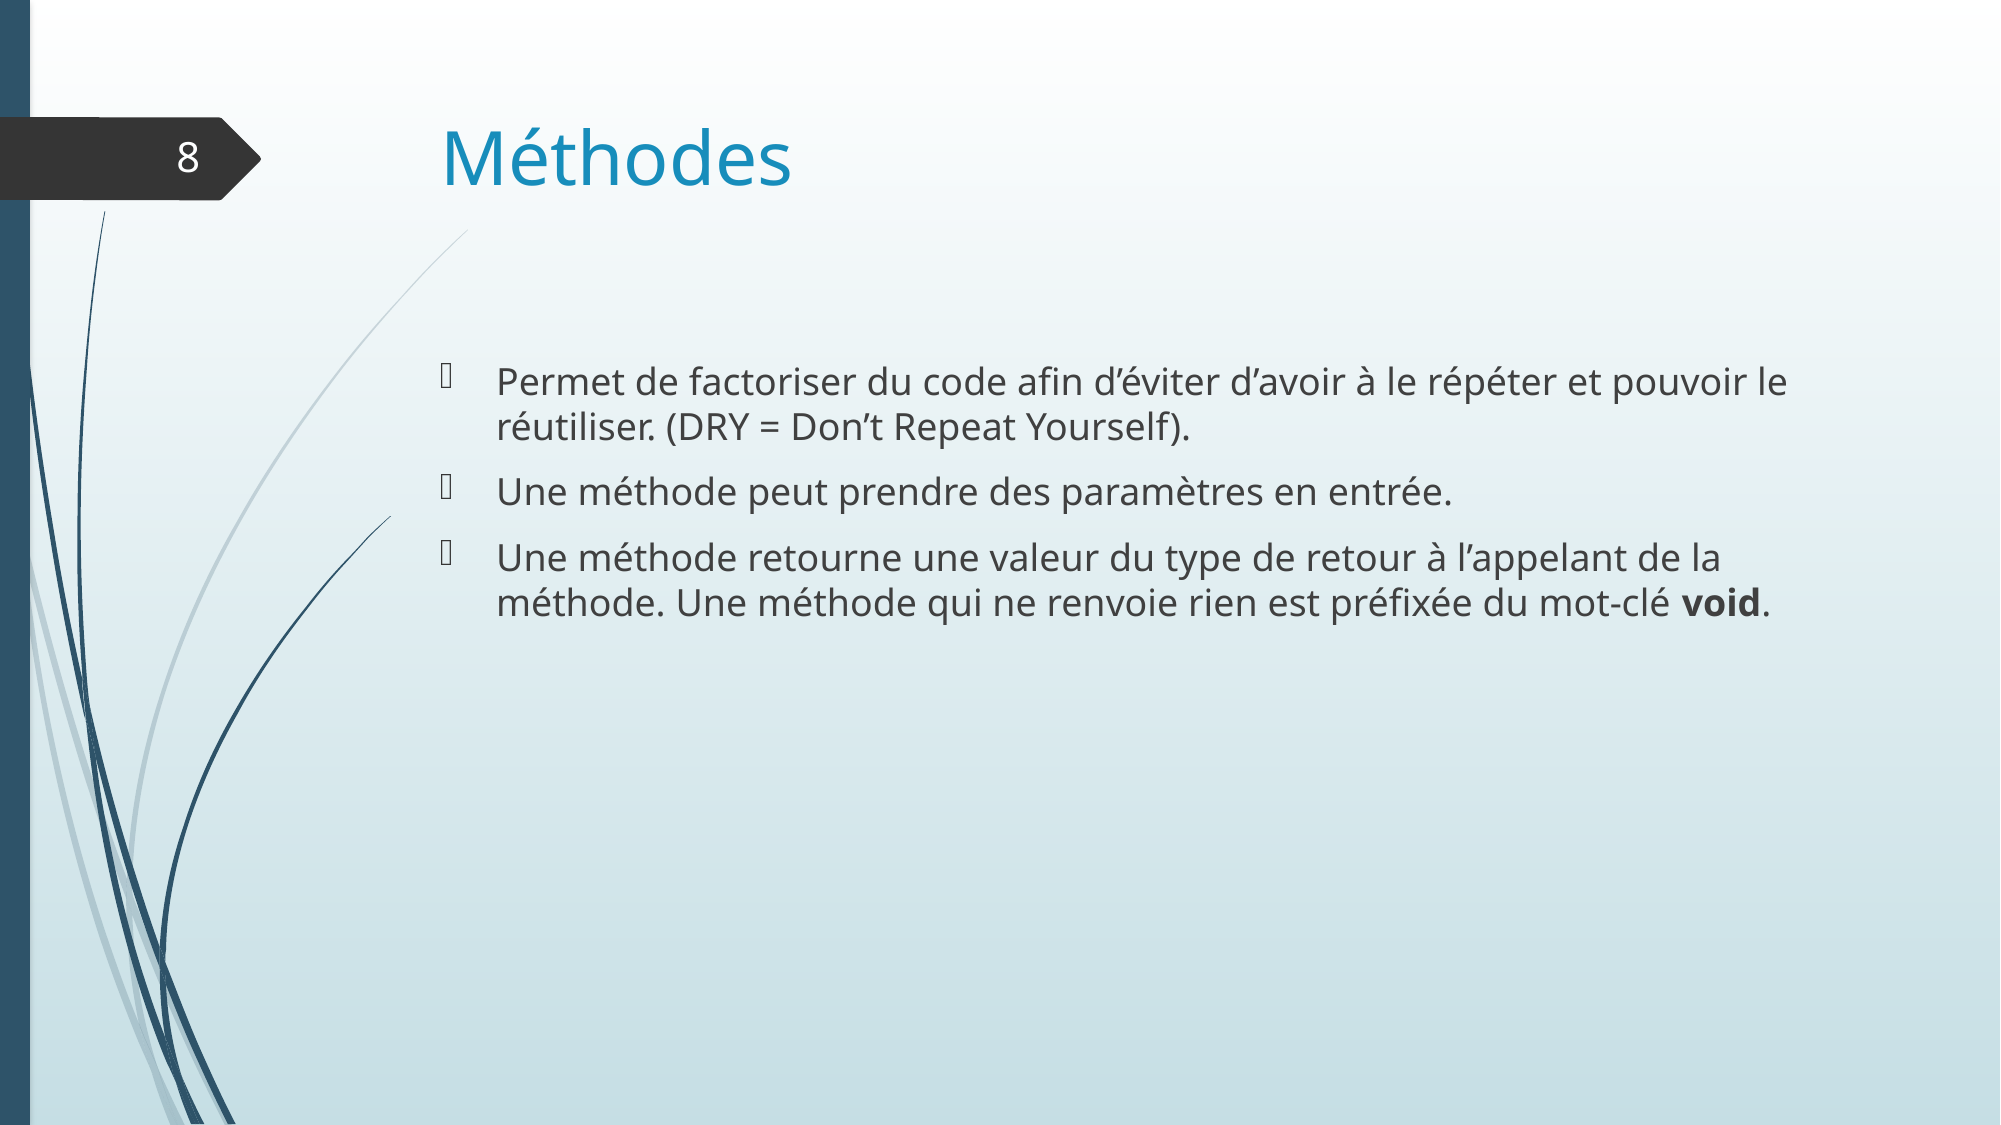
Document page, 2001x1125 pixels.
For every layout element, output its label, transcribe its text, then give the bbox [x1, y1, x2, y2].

title Méthodes [425, 102, 1888, 313]
list Permet de factoriser du code afin d’éviter d’avoir à le répéter et pouvoir le réutiliser. (DRY = Don’t Repeat Yourself). Une méthode peut prendre des paramètres en entrée. Une méthode retourne une valeur du type de retour à l’appelant de la méthode. Une méthode qui ne renvoie rien est préfixée du mot-clé void. [424, 350, 1888, 970]
slide_number 8 [87, 129, 216, 190]
